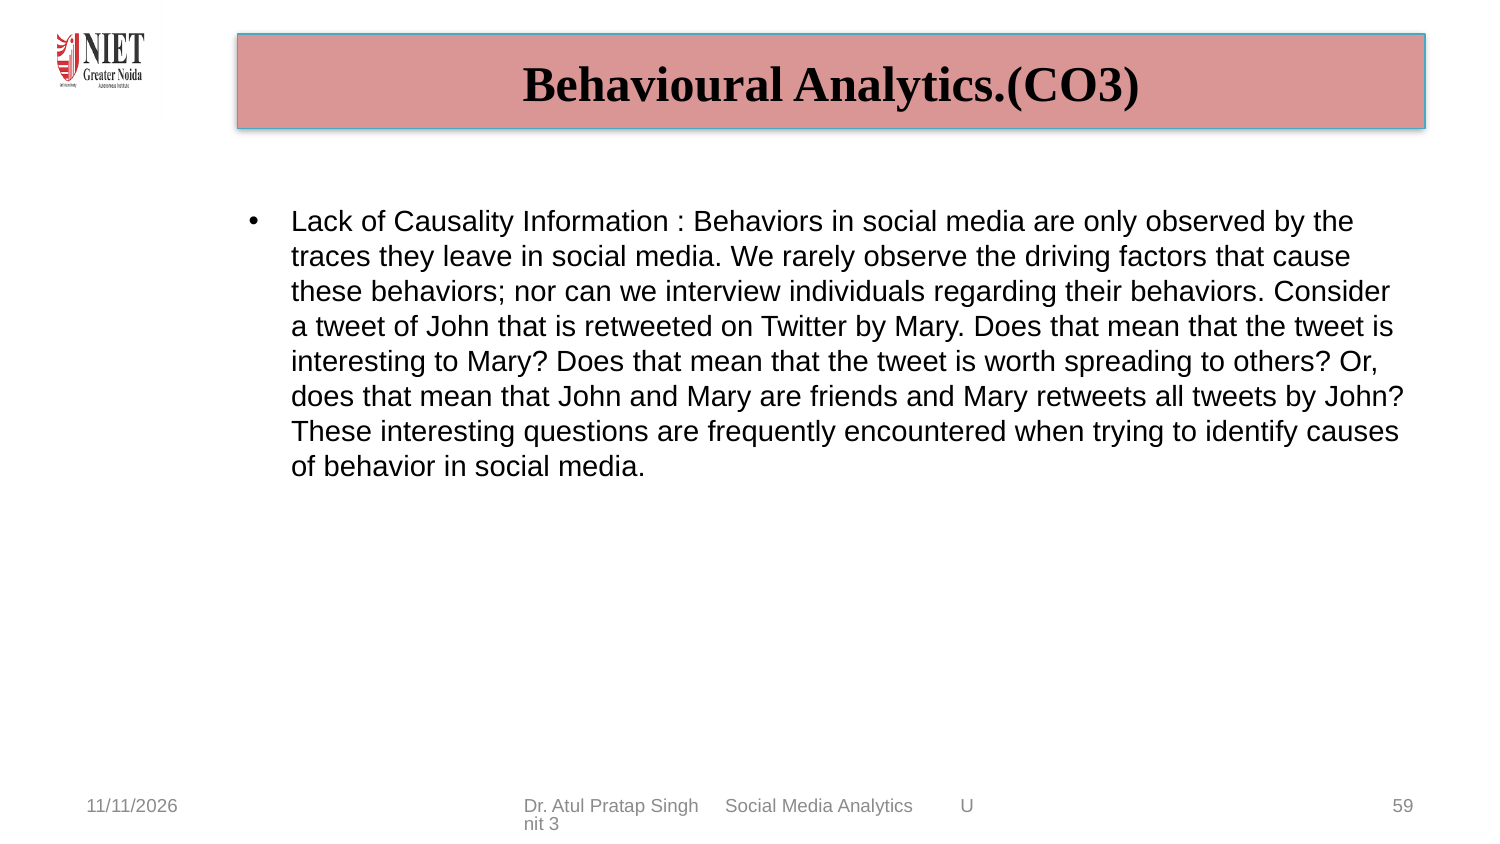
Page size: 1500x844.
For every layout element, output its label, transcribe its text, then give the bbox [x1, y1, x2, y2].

title Behavioural Analytics.(CO3) [237, 33, 1426, 129]
list Lack of Causality Information : Behaviors in social media are only observed by the traces they leave in social media. We rarely observe the driving factors that cause these behaviors; nor can we interview individuals regarding their behaviors. Consider a tweet of John that is retweeted on Twitter by Mary. Does that mean that the tweet is interesting to Mary? Does that mean that the tweet is worth spreading to others? Or, does that mean that John and Mary are friends and Mary retweets all tweets by John? These interesting questions are frequently encountered when trying to identify causes of behavior in social media. [237, 196, 1425, 754]
footer Dr. Atul Pratap Singh Social Media Analytics Unit 3 [512, 782, 988, 827]
picture [37, 0, 163, 123]
slide_number 59 [1074, 782, 1425, 827]
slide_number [75, 782, 425, 827]
